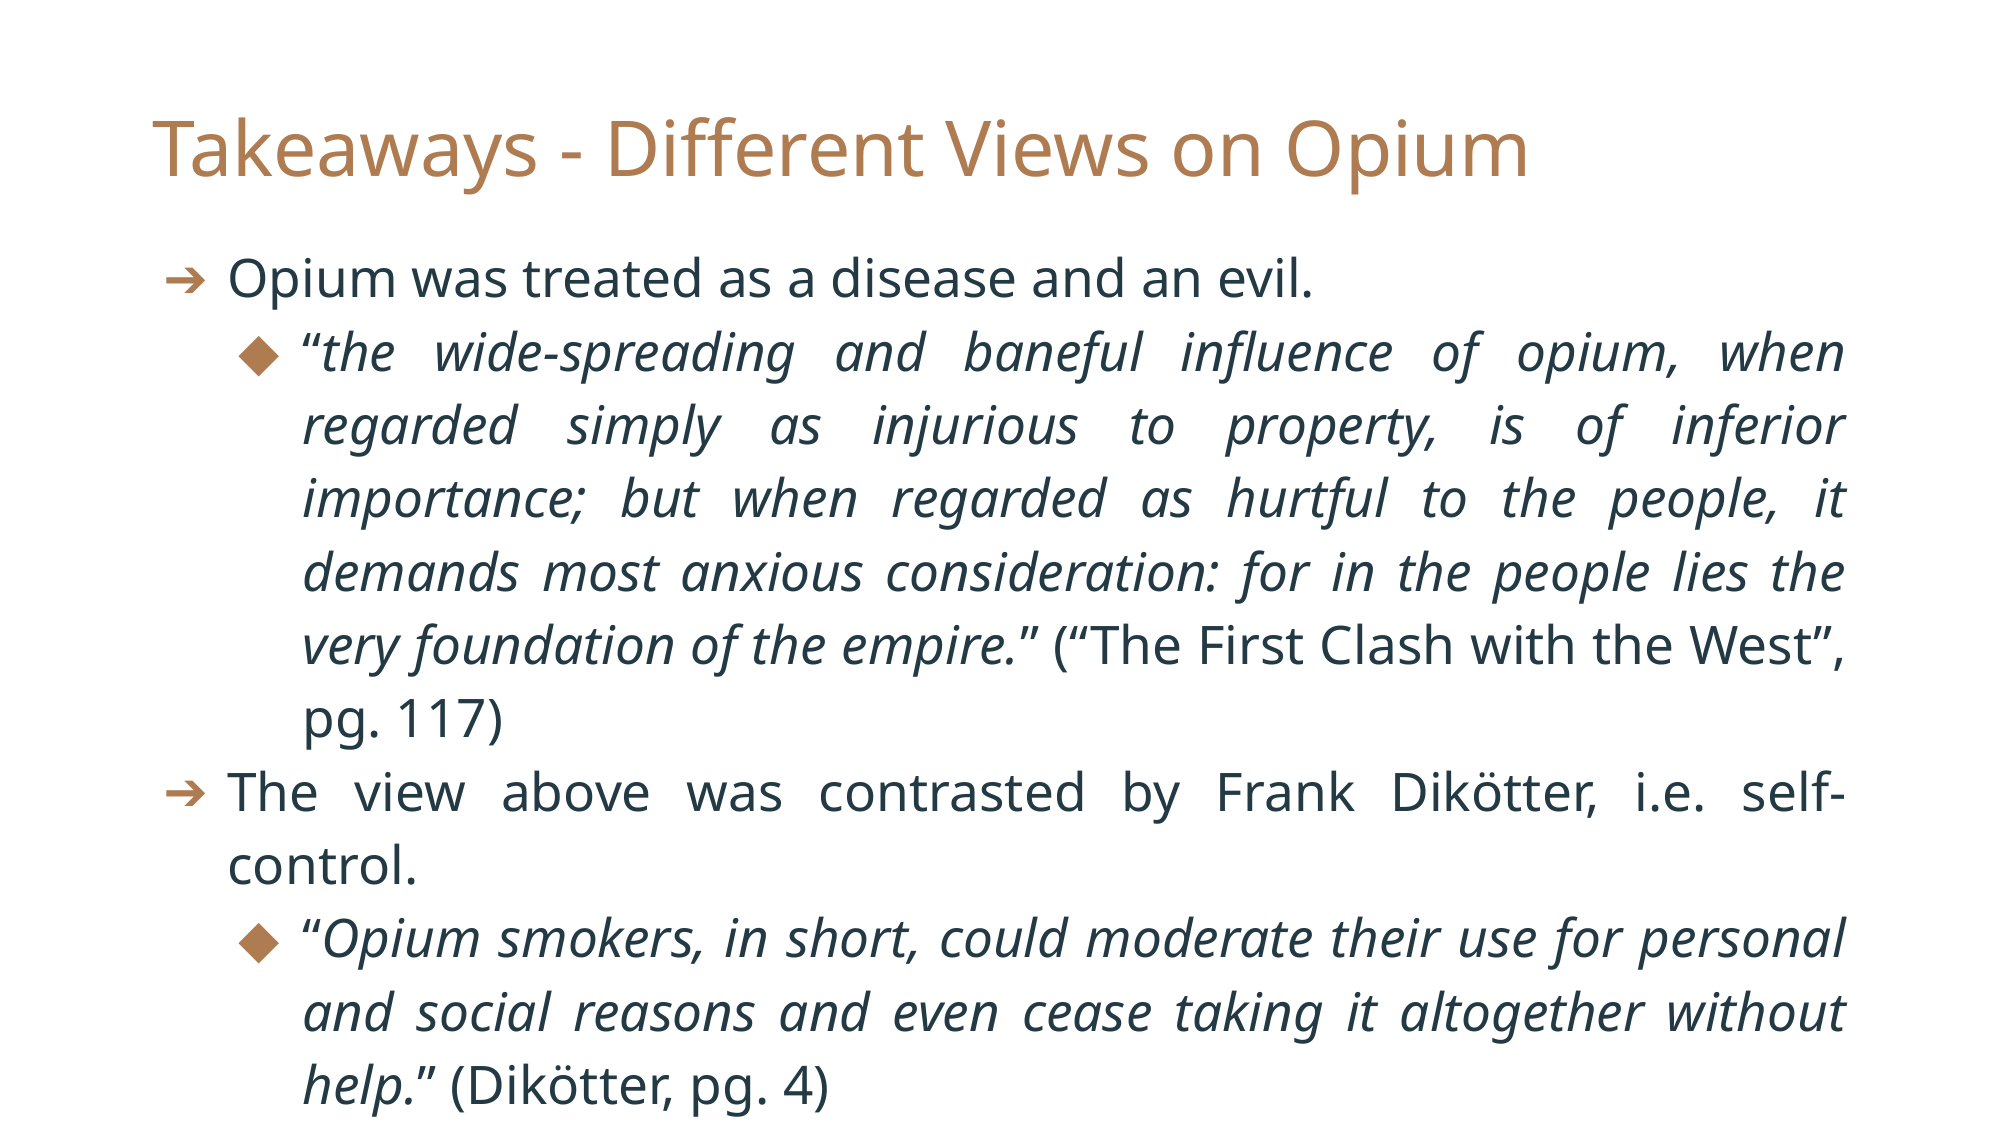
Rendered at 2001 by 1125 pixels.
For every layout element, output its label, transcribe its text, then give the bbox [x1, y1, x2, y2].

list Opium was treated as a disease and an evil. “the wide-spreading and baneful influence of opium, when regarded simply as injurious to property, is of inferior importance; but when regarded as hurtful to the people, it demands most anxious consideration: for in the people lies the very foundation of the empire.” (“The First Clash with the West”, pg. 117) The view above was contrasted by Frank Dikötter, i.e. self-control. “Opium smokers, in short, could moderate their use for personal and social reasons and even cease taking it altogether without help.” (Dikötter, pg. 4) [137, 227, 1863, 1034]
title Takeaways - Different Views on Opium [137, 42, 1863, 227]
